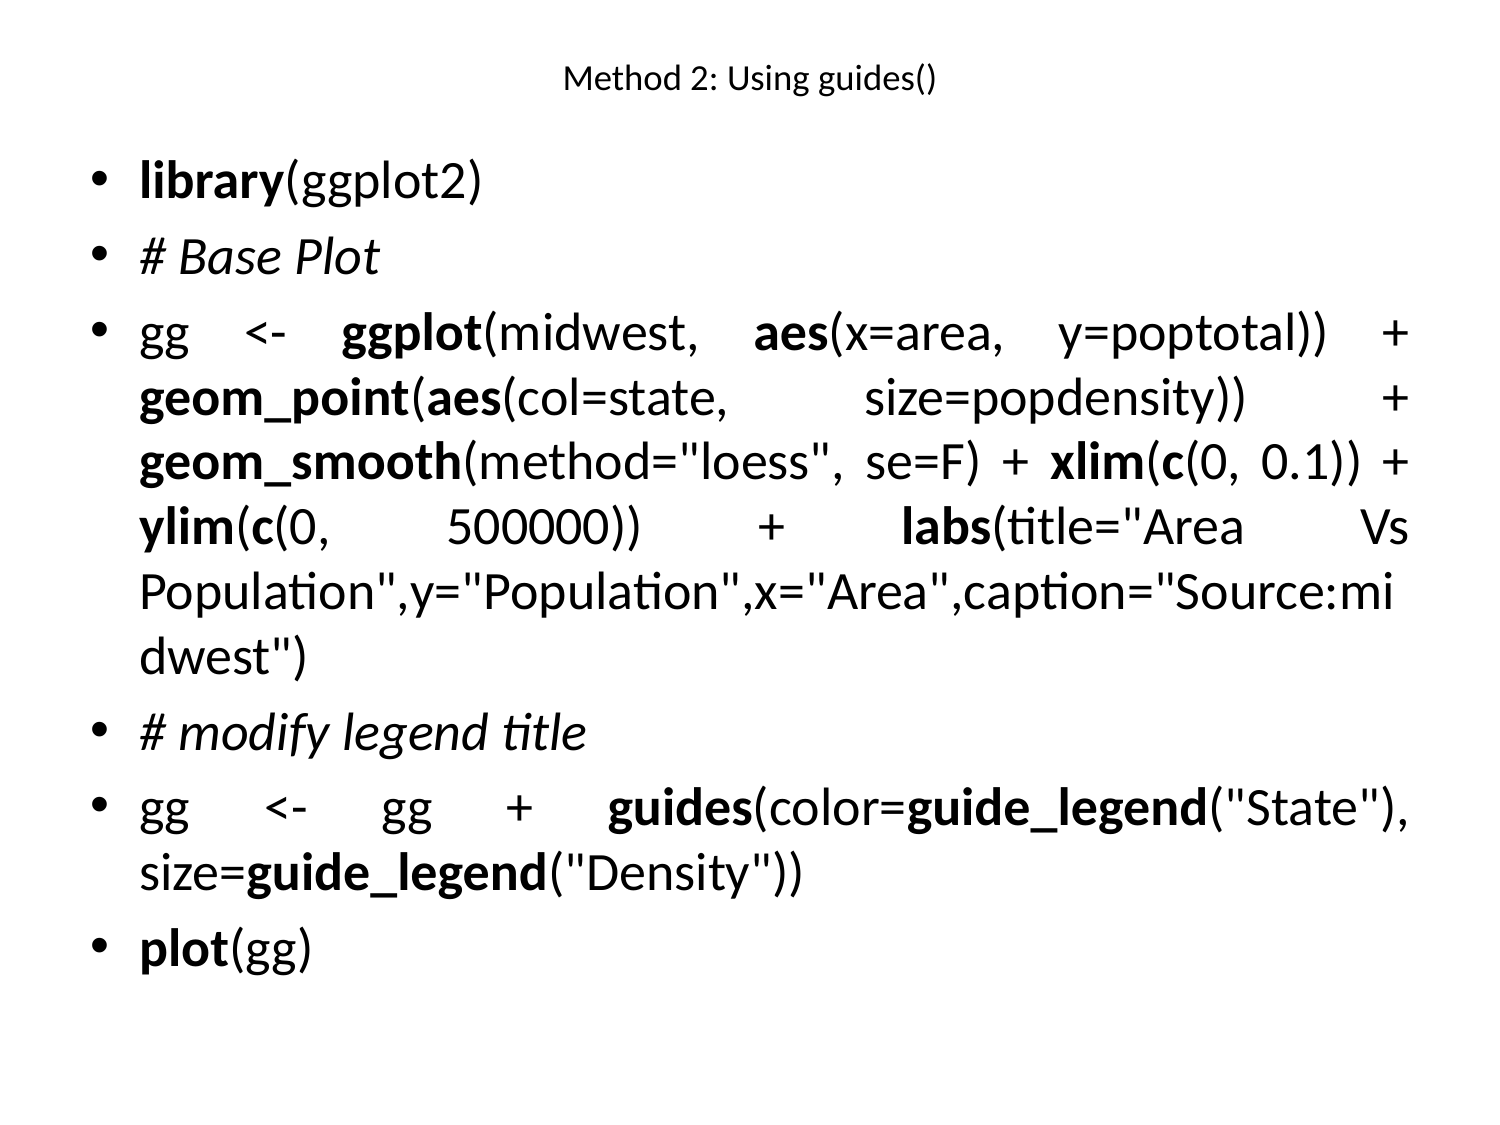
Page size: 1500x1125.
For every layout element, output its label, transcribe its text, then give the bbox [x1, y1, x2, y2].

list library(ggplot2) # Base Plot gg <- ggplot(midwest, aes(x=area, y=poptotal)) + geom_point(aes(col=state, size=popdensity)) + geom_smooth(method="loess", se=F) + xlim(c(0, 0.1)) + ylim(c(0, 500000)) + labs(title="Area Vs Population",y="Population",x="Area",caption="Source:midwest") # modify legend title gg <- gg + guides(color=guide_legend("State"), size=guide_legend("Density")) plot(gg) [75, 137, 1425, 1005]
title Method 2: Using guides() [75, 45, 1425, 137]
